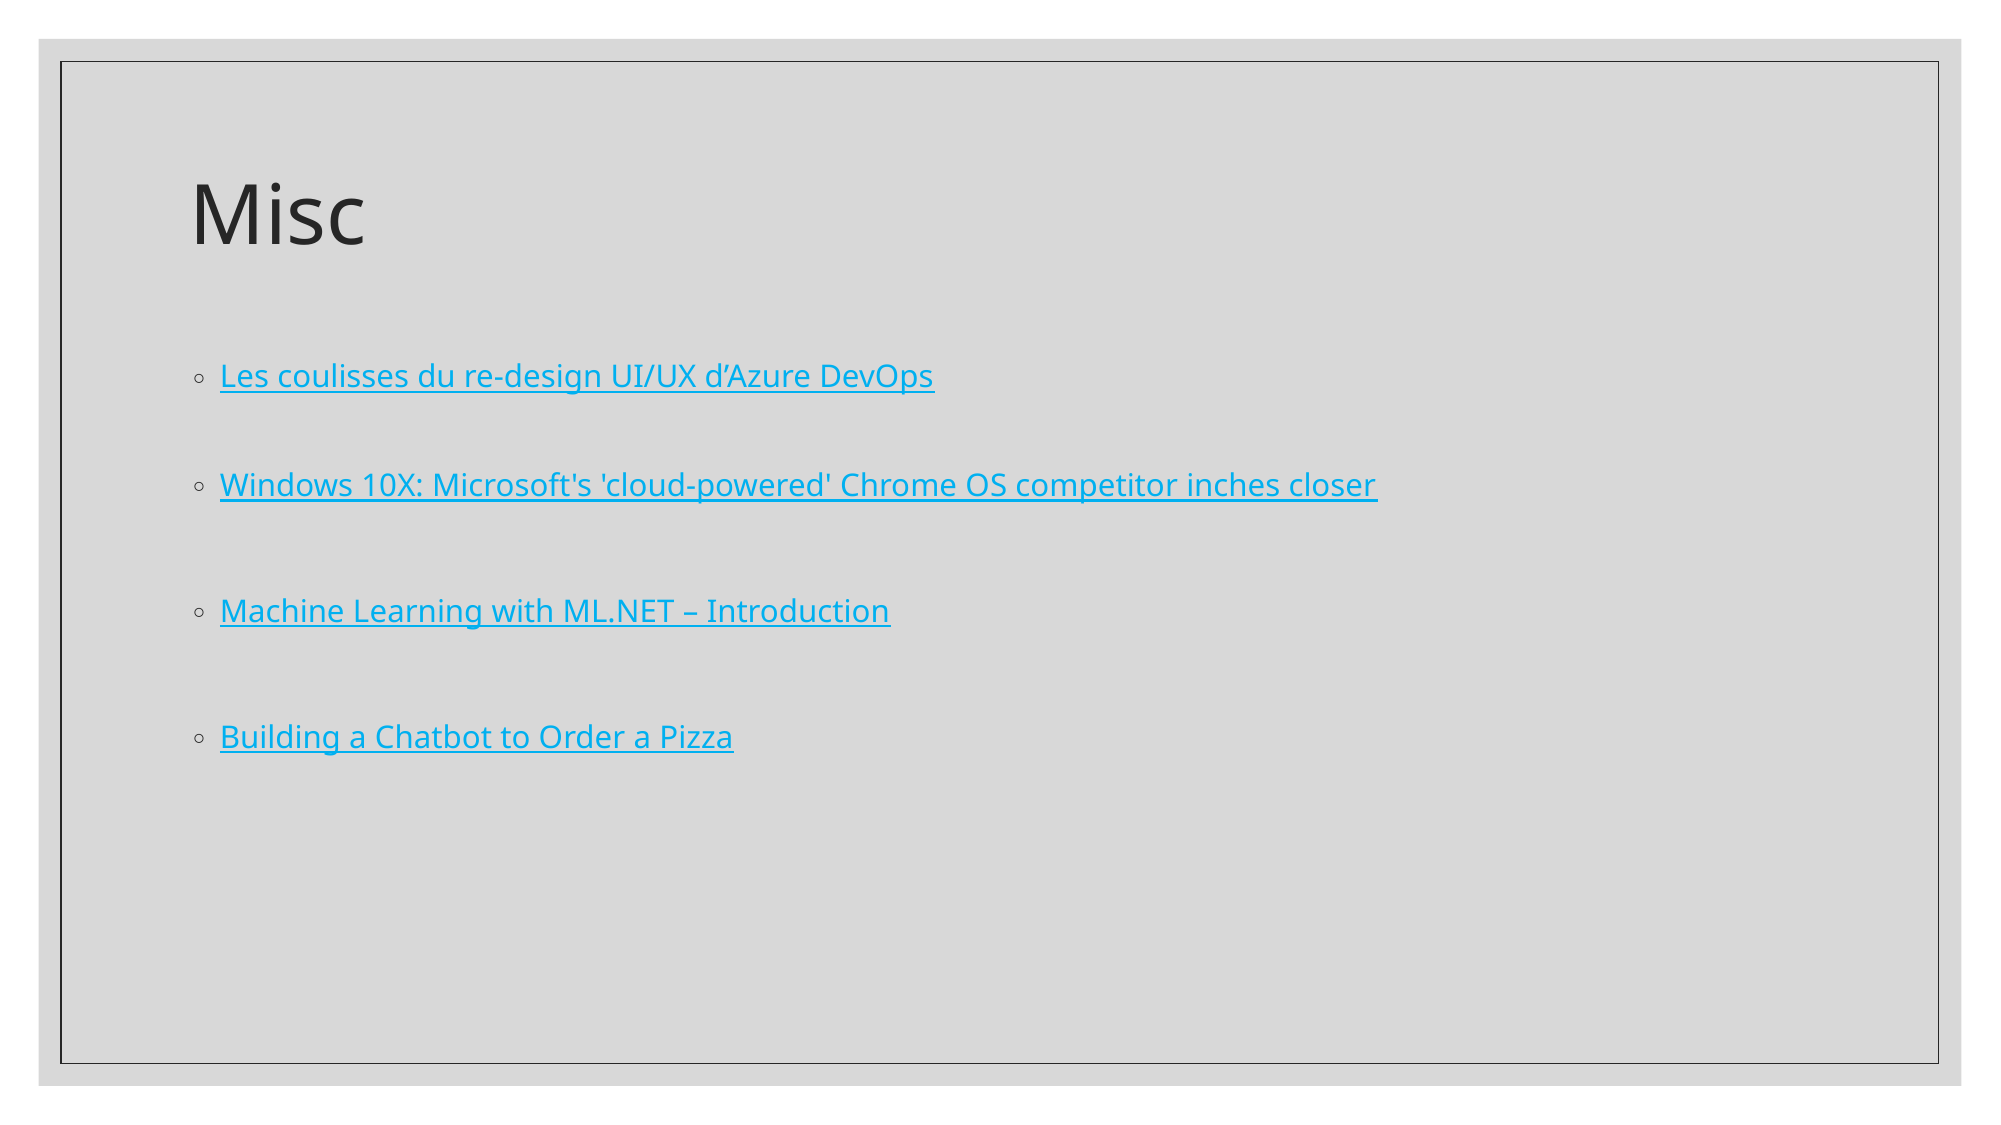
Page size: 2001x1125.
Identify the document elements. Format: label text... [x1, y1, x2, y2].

list Les coulisses du re-design UI/UX d’Azure DevOps Windows 10X: Microsoft's 'cloud-powered' Chrome OS competitor inches closer Machine Learning with ML.NET – Introduction Building a Chatbot to Order a Pizza [174, 345, 1825, 977]
title Misc [174, 105, 1825, 331]
